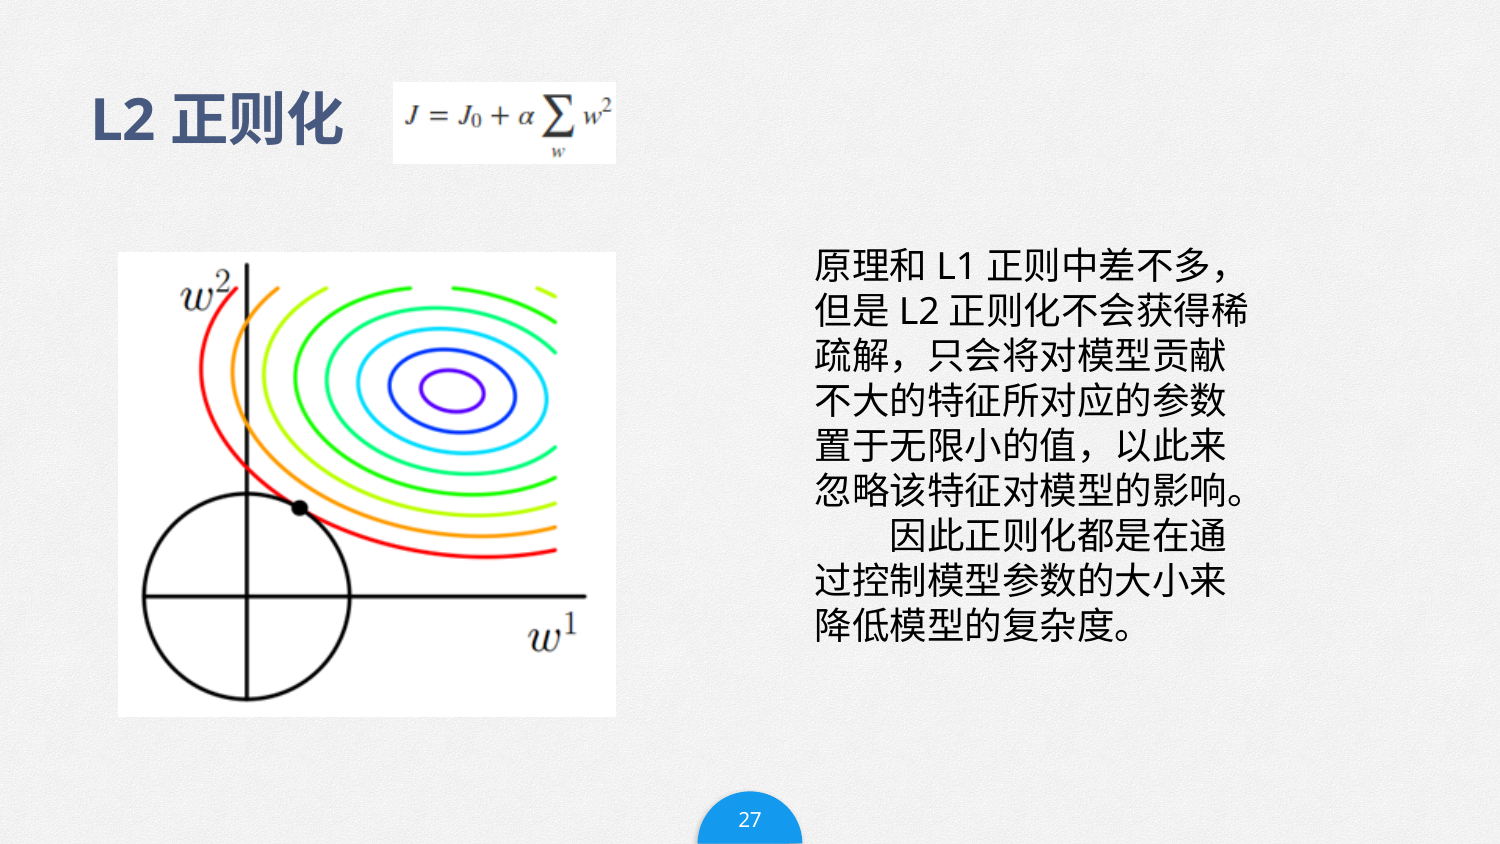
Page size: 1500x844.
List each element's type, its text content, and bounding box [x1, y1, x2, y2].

title L2正则化 [75, 46, 1425, 188]
slide_number 27 [718, 798, 782, 844]
picture [0, 0, 1500, 844]
text_box 原理和L1正则中差不多，但是L2正则化不会获得稀疏解，只会将对模型贡献不大的特征所对应的参数置于无限小的值，以此来忽略该特征对模型的影响。 因此正则化都是在通过控制模型参数的大小来降低模型的复杂度。 [800, 234, 1275, 655]
